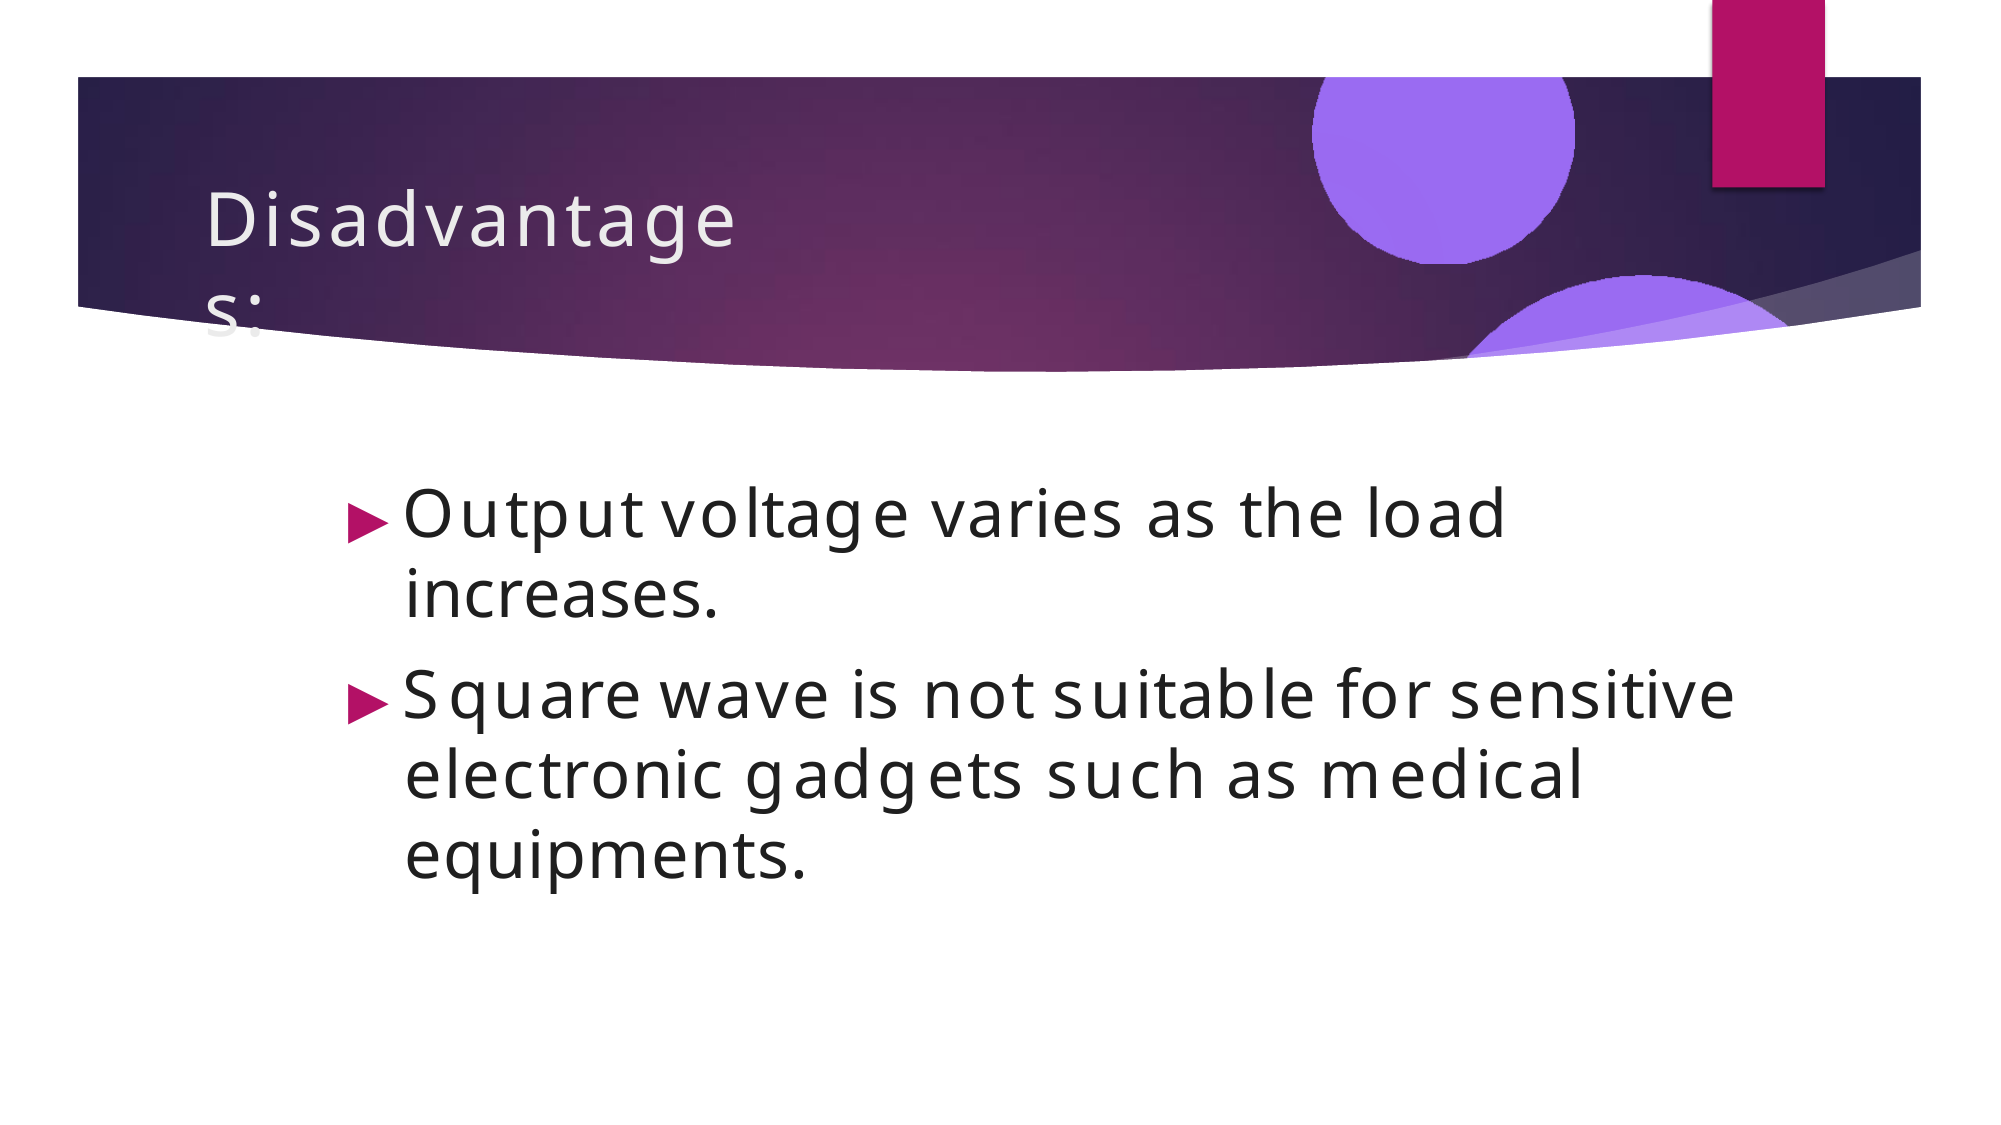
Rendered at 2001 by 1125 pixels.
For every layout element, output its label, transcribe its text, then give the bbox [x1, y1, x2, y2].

title Disadvantages: [202, 169, 774, 360]
list ▶ Output voltage varies as the load increases. ▶ Square wave is not suitable for sensitive electronic gadgets such as medical equipments. [189, 411, 1811, 1109]
picture [79, 0, 1920, 371]
